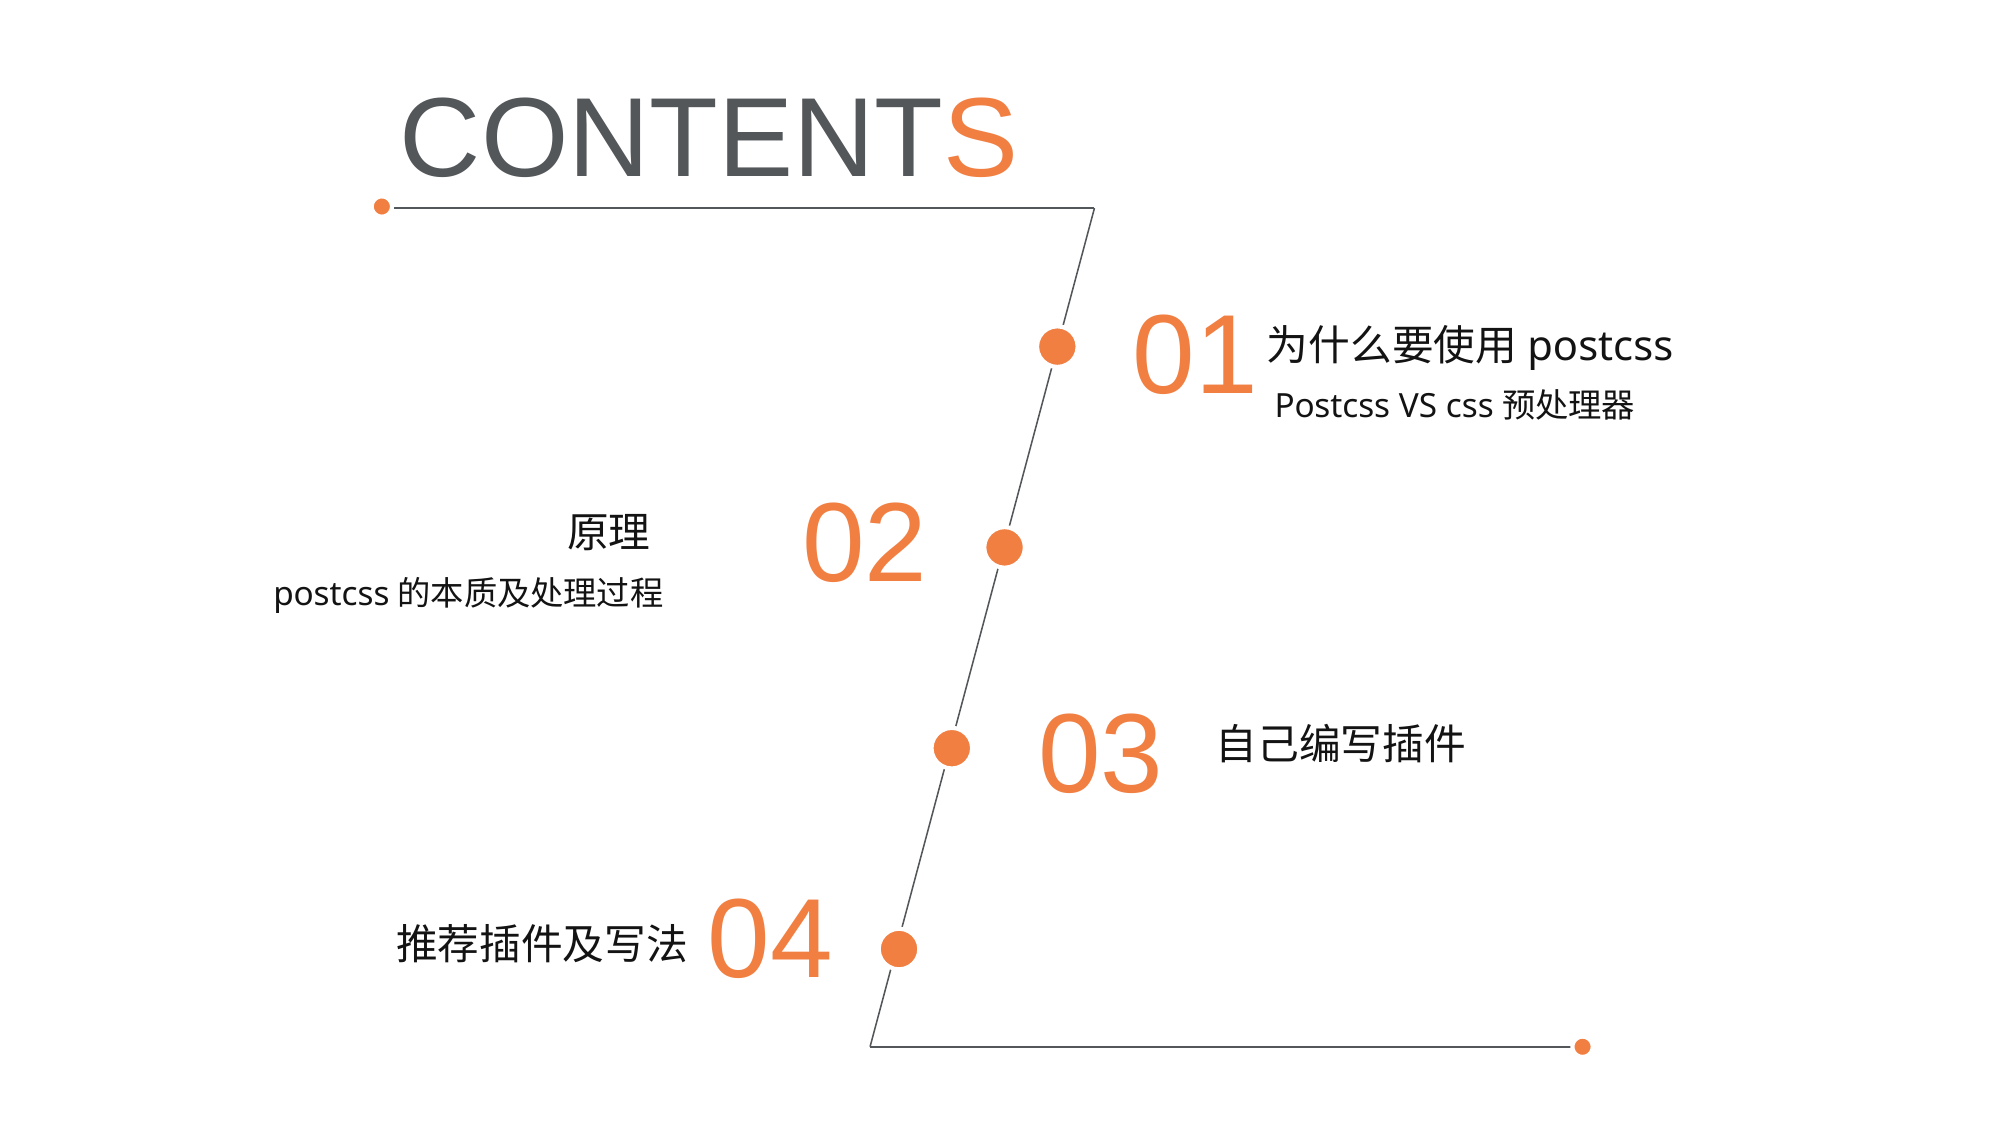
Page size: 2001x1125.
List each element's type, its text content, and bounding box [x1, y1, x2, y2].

text_box Postcss VS css预处理器 [1259, 376, 1898, 432]
text_box [369, 194, 395, 219]
text_box 推荐插件及写法 [381, 910, 704, 976]
text_box [1570, 1034, 1595, 1059]
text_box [869, 214, 1095, 1046]
text_box CONTENTS [385, 56, 1034, 207]
text_box 03 [1099, 672, 1201, 823]
text_box 自己编写插件 [1200, 710, 1650, 776]
text_box postcss的本质及处理过程 [149, 564, 788, 619]
text_box 原理 [552, 498, 666, 564]
text_box 04 [692, 857, 864, 1008]
text_box 02 [787, 462, 864, 612]
text_box 01 [1118, 273, 1296, 424]
text_box 为什么要使用postcss [1252, 311, 1688, 377]
